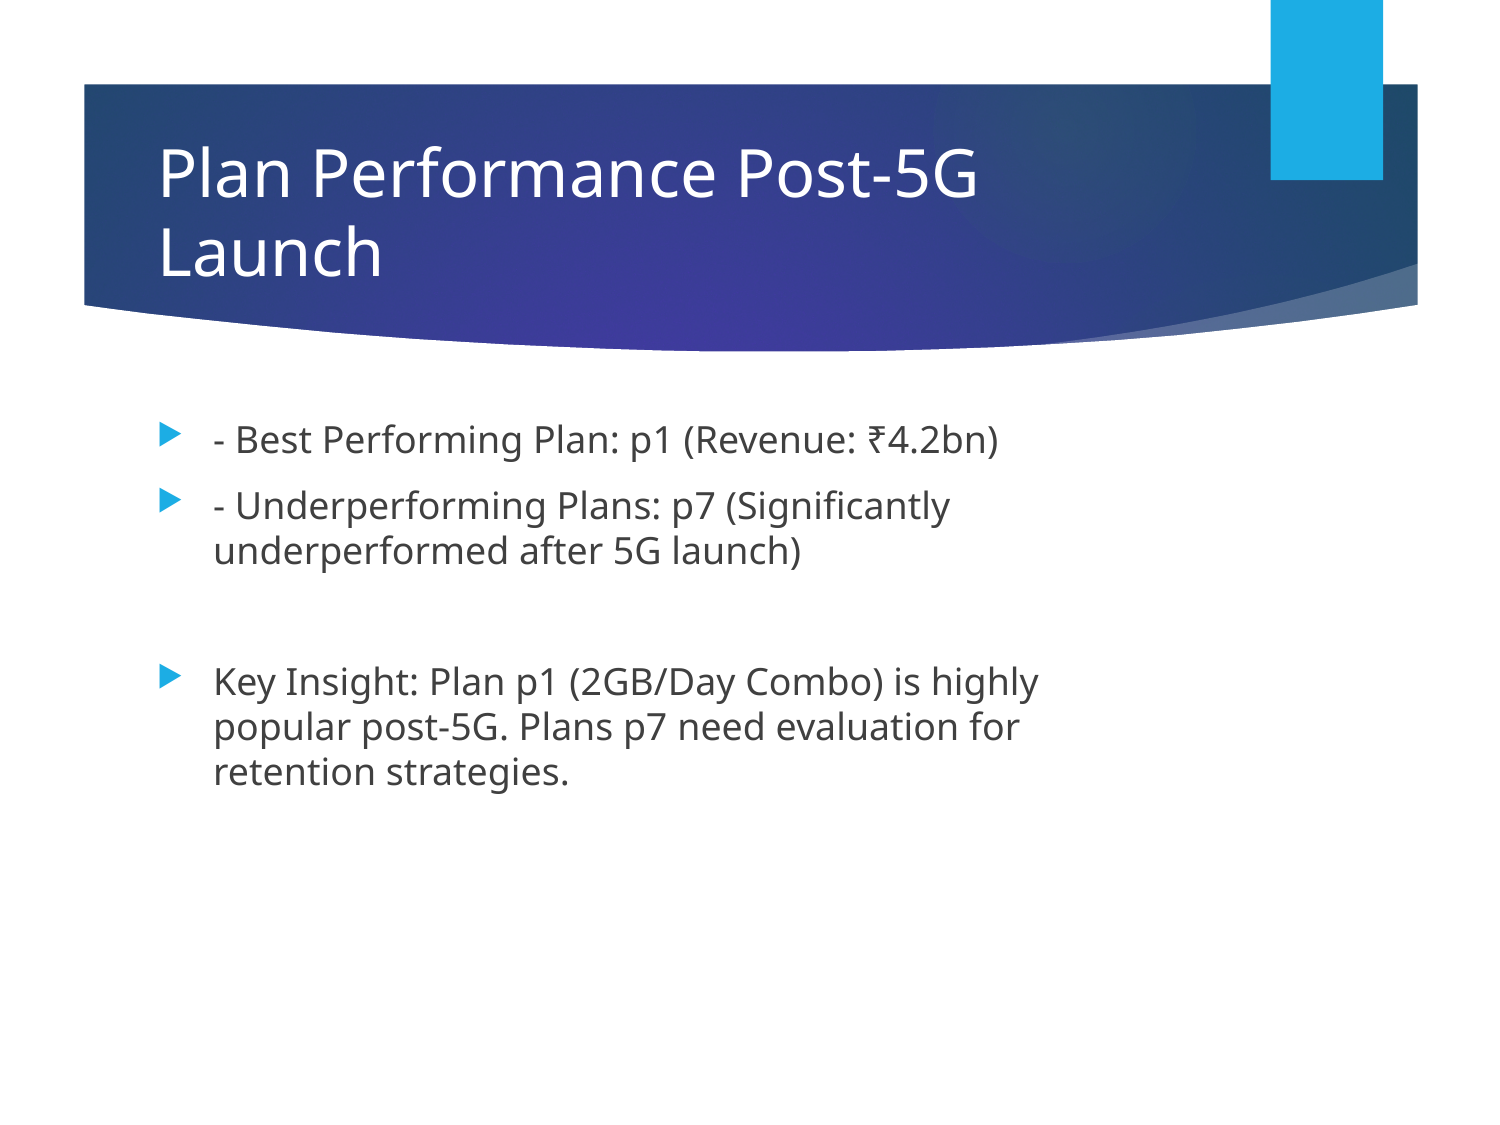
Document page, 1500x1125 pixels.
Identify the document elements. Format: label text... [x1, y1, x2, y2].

list - Best Performing Plan: p1 (Revenue: ₹4.2bn) - Underperforming Plans: p7 (Significantly underperformed after 5G launch) Key Insight: Plan p1 (2GB/Day Combo) is highly popular post-5G. Plans p7 need evaluation for retention strategies. [141, 408, 1183, 988]
title Plan Performance Post-5G Launch [142, 152, 1183, 269]
